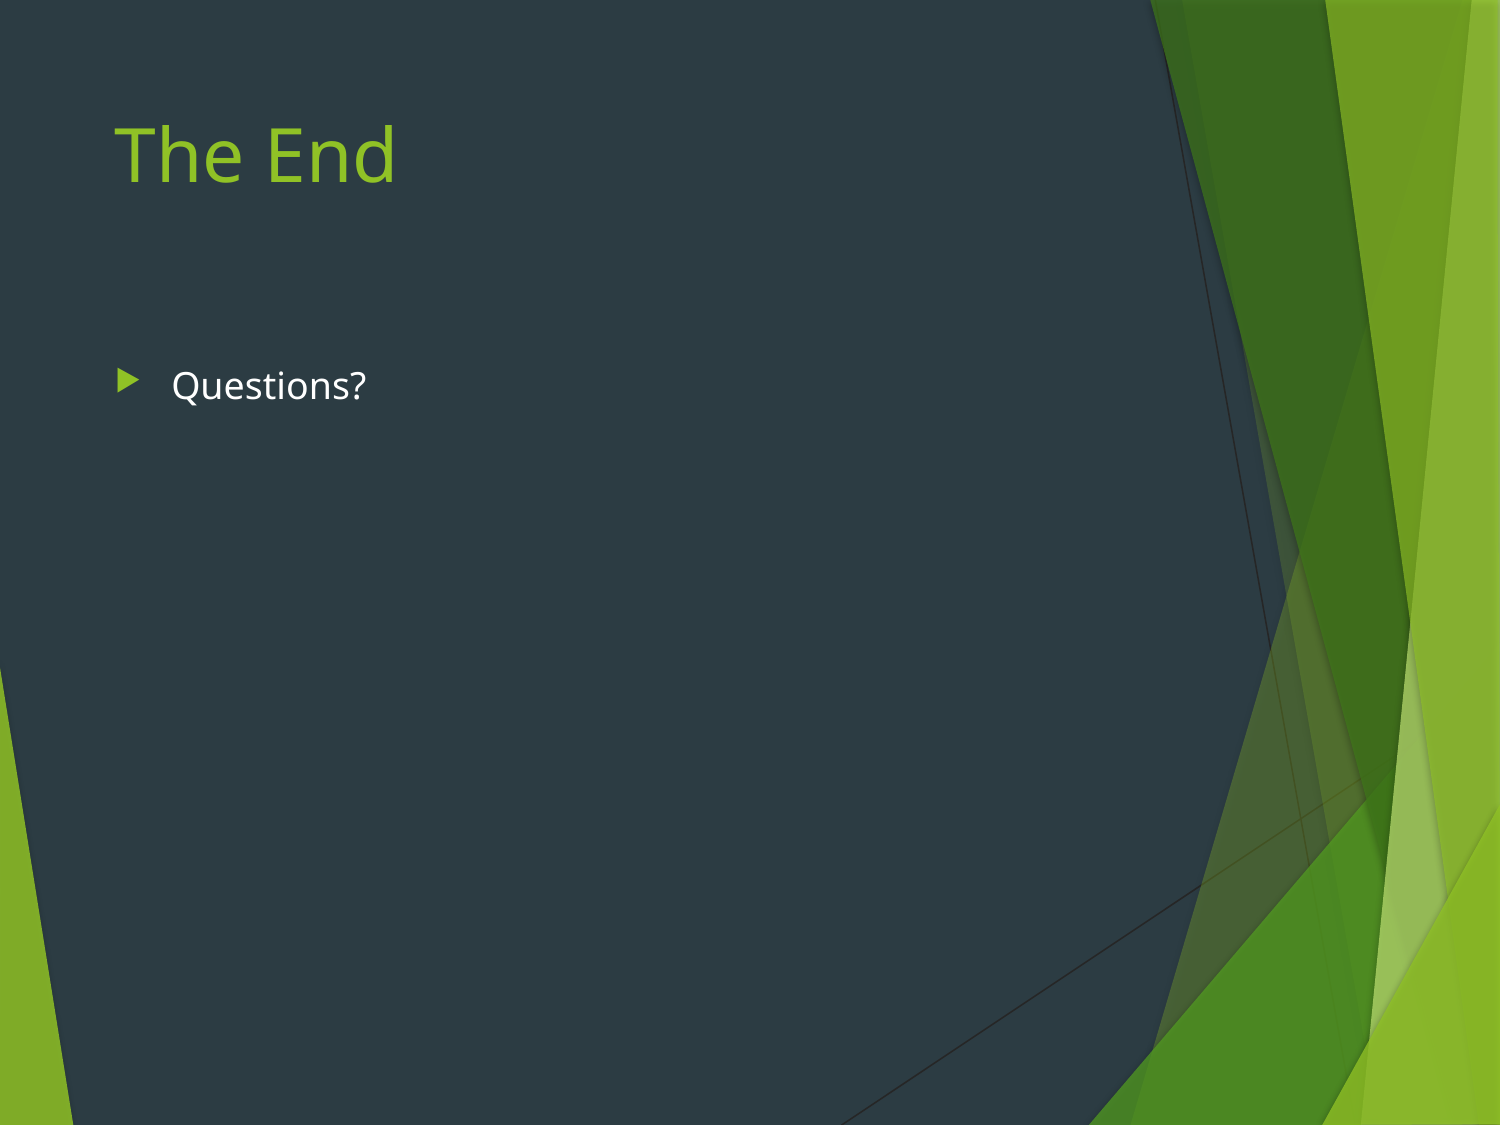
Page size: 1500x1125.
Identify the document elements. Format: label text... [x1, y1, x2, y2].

title The End [99, 99, 1142, 317]
list Questions? [99, 354, 1142, 992]
